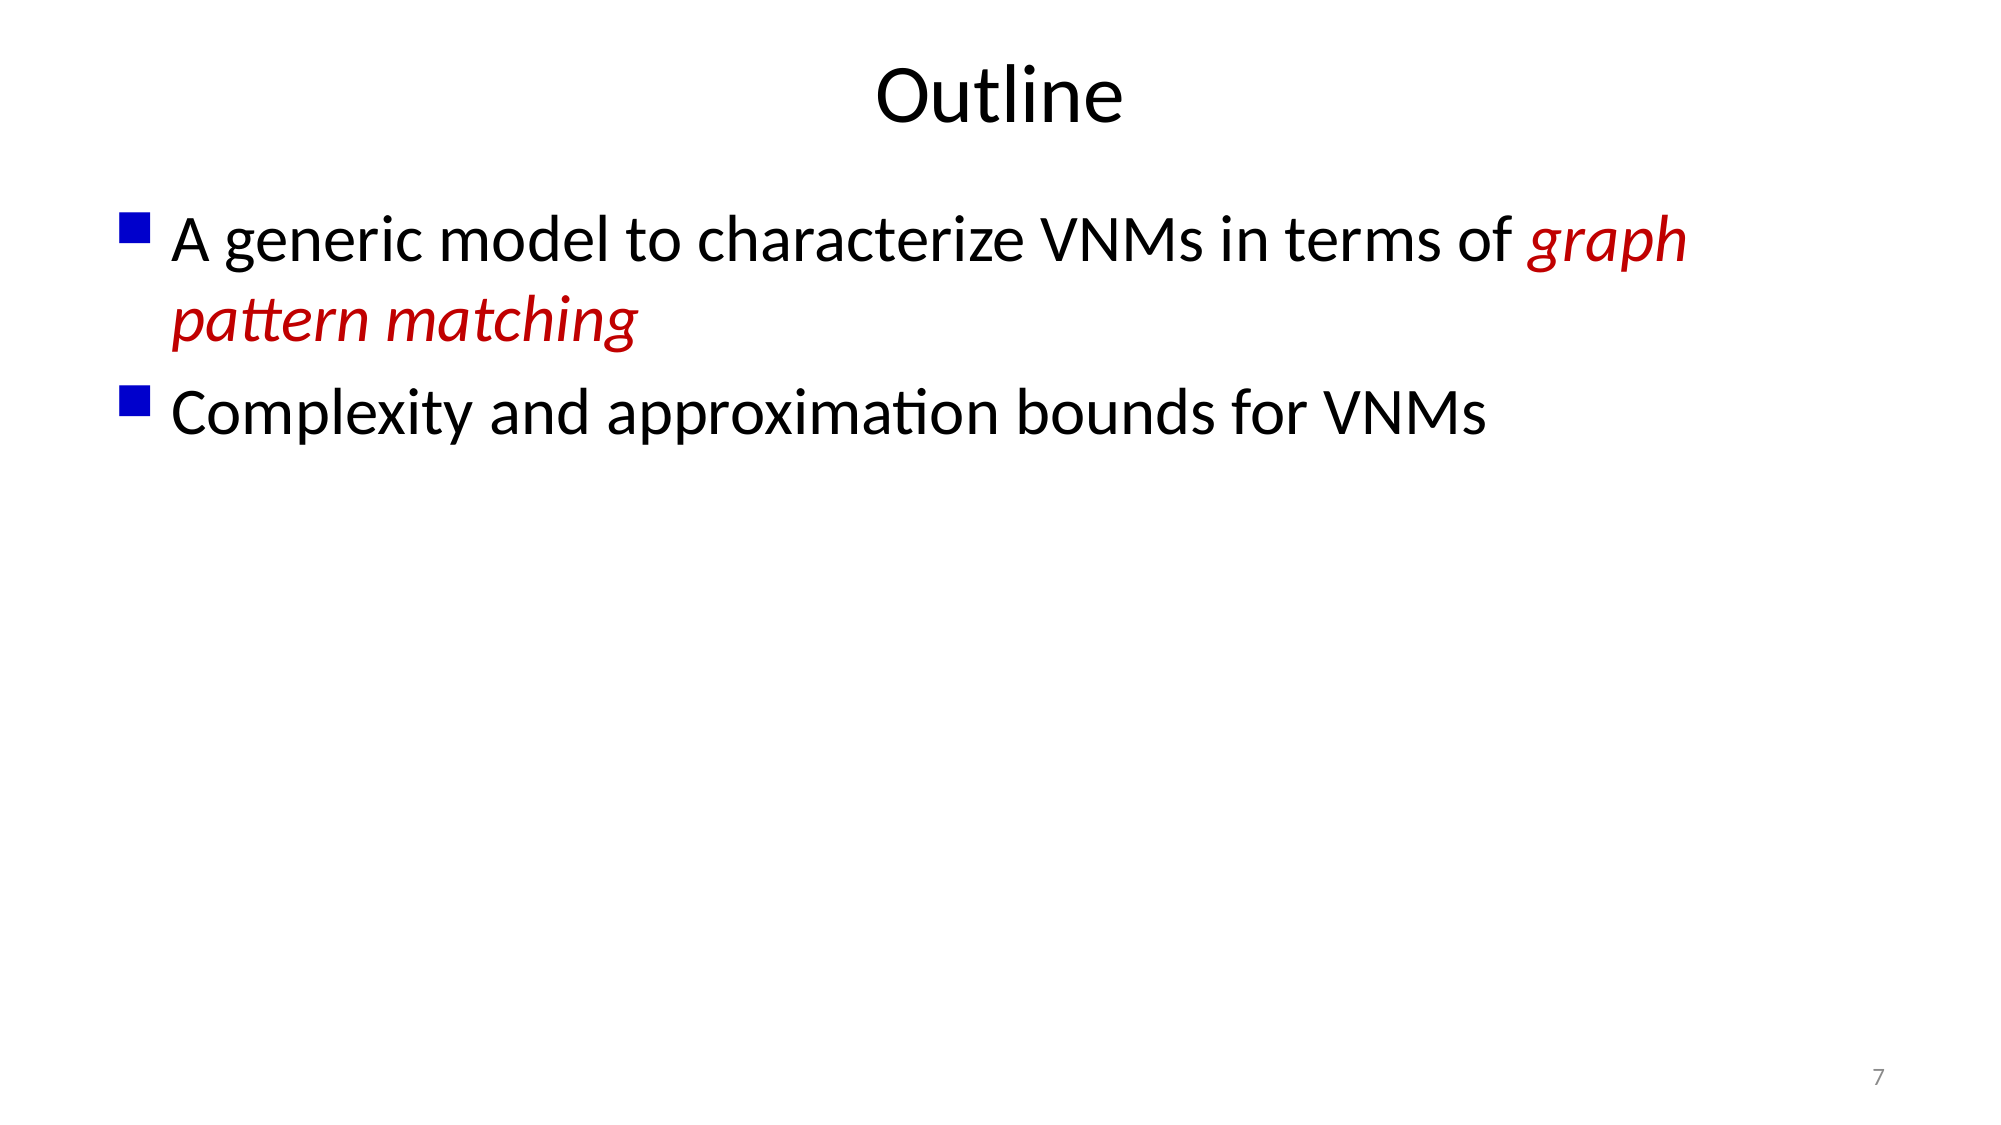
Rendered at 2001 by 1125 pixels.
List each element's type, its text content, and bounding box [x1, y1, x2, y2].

title Outline [99, 17, 1900, 162]
list A generic model to characterize VNMs in terms of graph pattern matching Complexity and approximation bounds for VNMs [99, 186, 1900, 1030]
slide_number 7 [1433, 1045, 1900, 1105]
